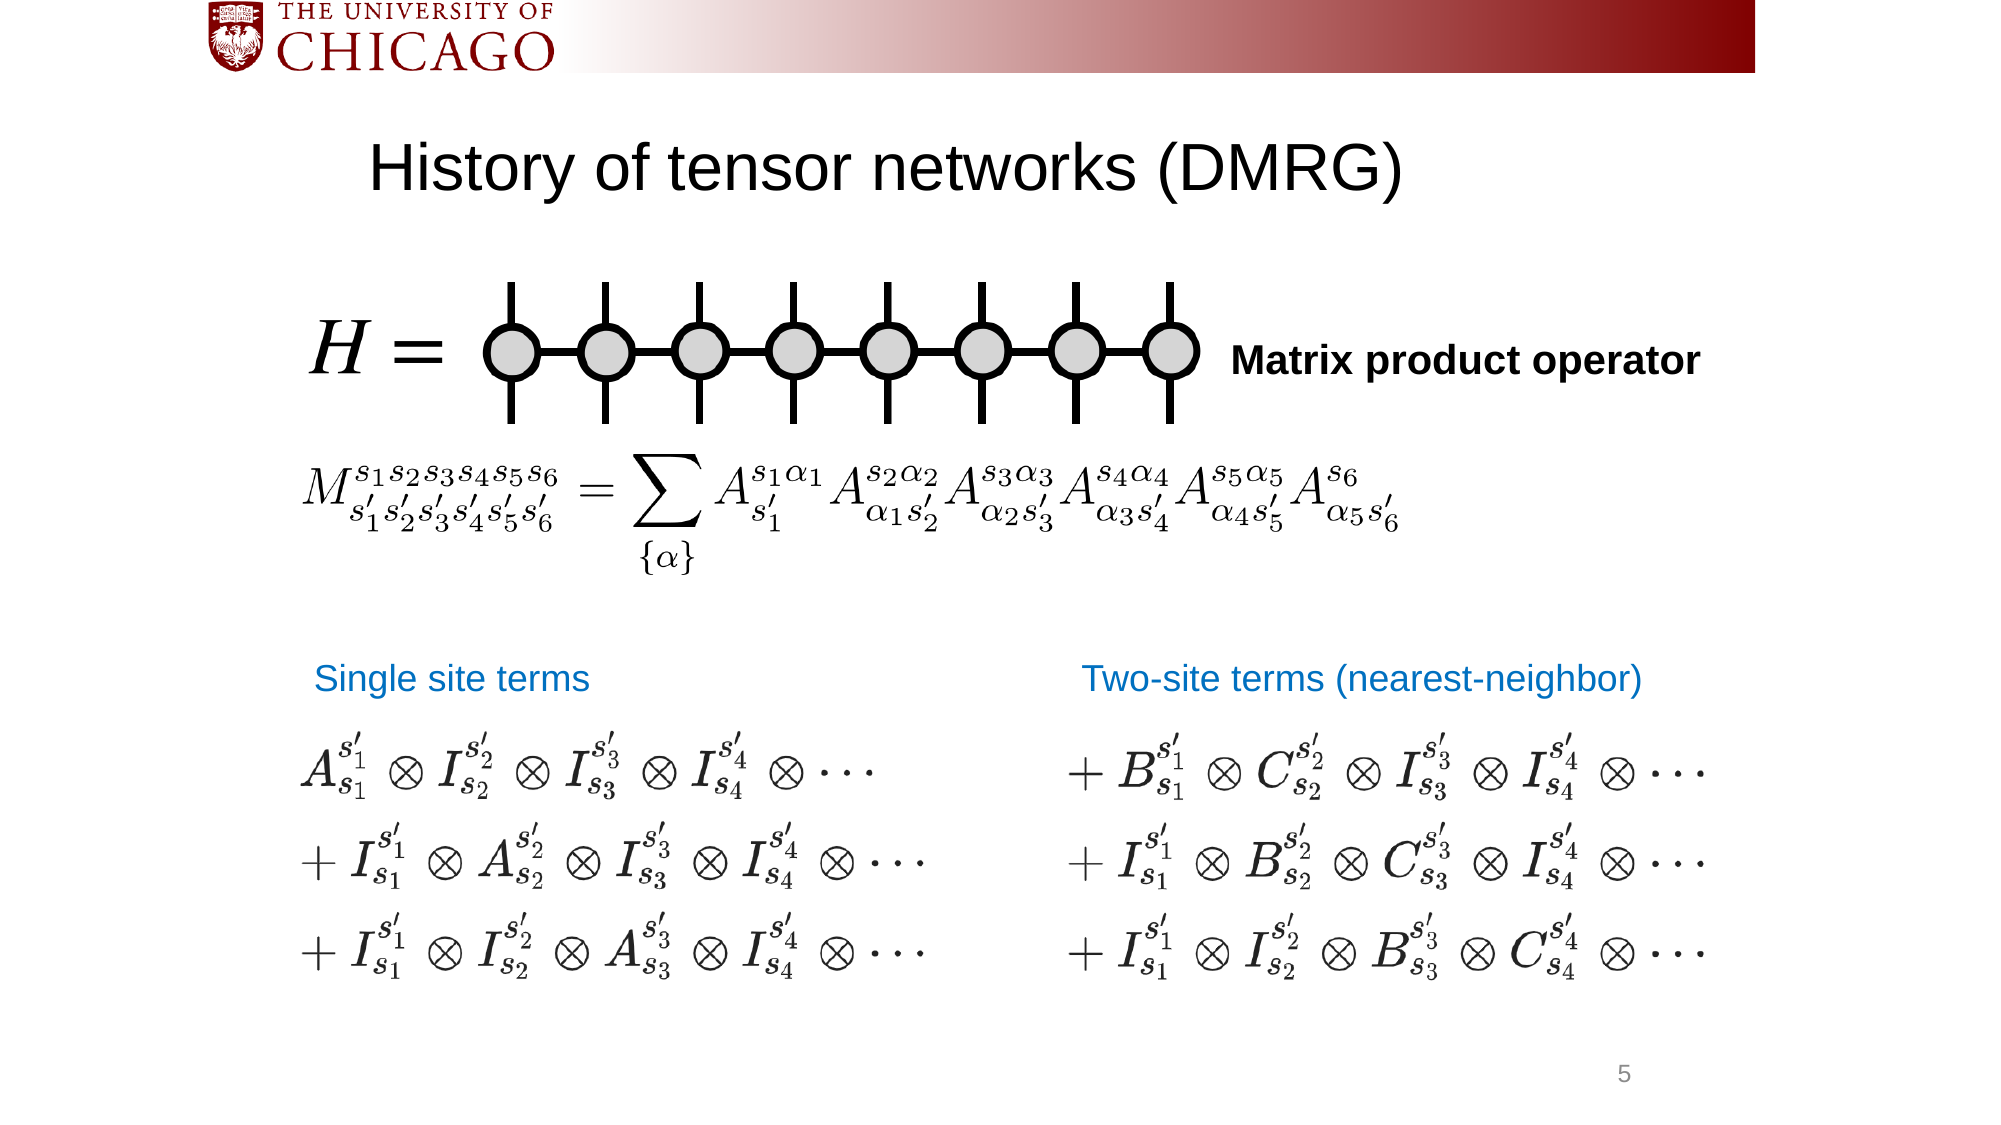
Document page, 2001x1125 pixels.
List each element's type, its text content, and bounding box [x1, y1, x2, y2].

title History of tensor networks (DMRG) [353, 73, 1647, 278]
text_box Matrix product operator [1388, 320, 1727, 396]
picture [1065, 725, 1709, 984]
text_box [205, 0, 1756, 73]
text_box Single site terms [298, 651, 652, 702]
picture [298, 729, 929, 984]
picture [171, 234, 1401, 575]
slide_number 5 [1196, 1043, 1647, 1103]
text_box Two-site terms (nearest-neighbor) [1066, 651, 1727, 708]
